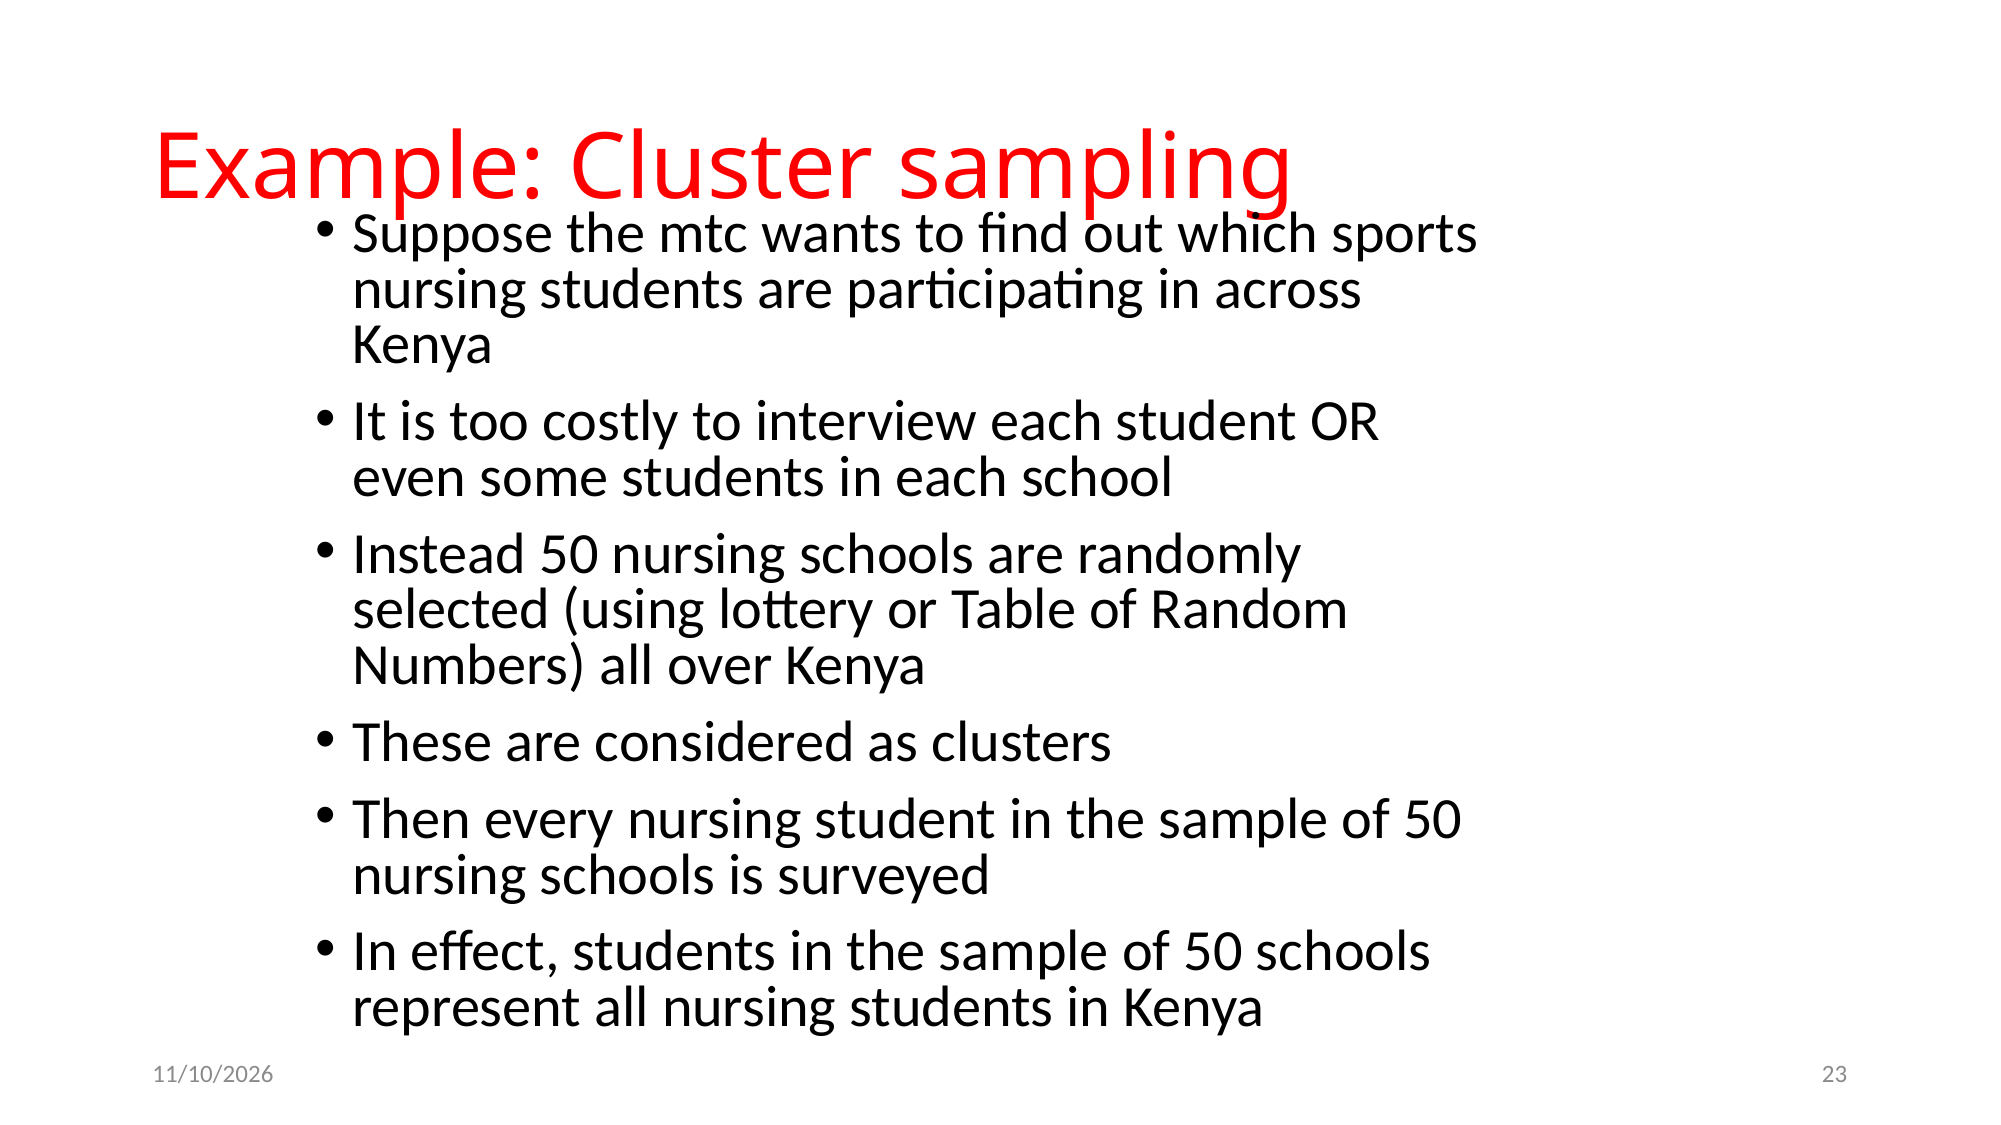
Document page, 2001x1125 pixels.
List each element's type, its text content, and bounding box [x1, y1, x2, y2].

slide_number 23 [1412, 1042, 1863, 1103]
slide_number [137, 1042, 588, 1103]
list Suppose the mtc wants to find out which sports nursing students are participating in across Kenya It is too costly to interview each student OR even some students in each school Instead 50 nursing schools are randomly selected (using lottery or Table of Random Numbers) all over Kenya These are considered as clusters Then every nursing student in the sample of 50 nursing schools is surveyed In effect, students in the sample of 50 schools represent all nursing students in Kenya [300, 200, 1500, 1125]
title Example: Cluster sampling [137, 59, 1863, 278]
